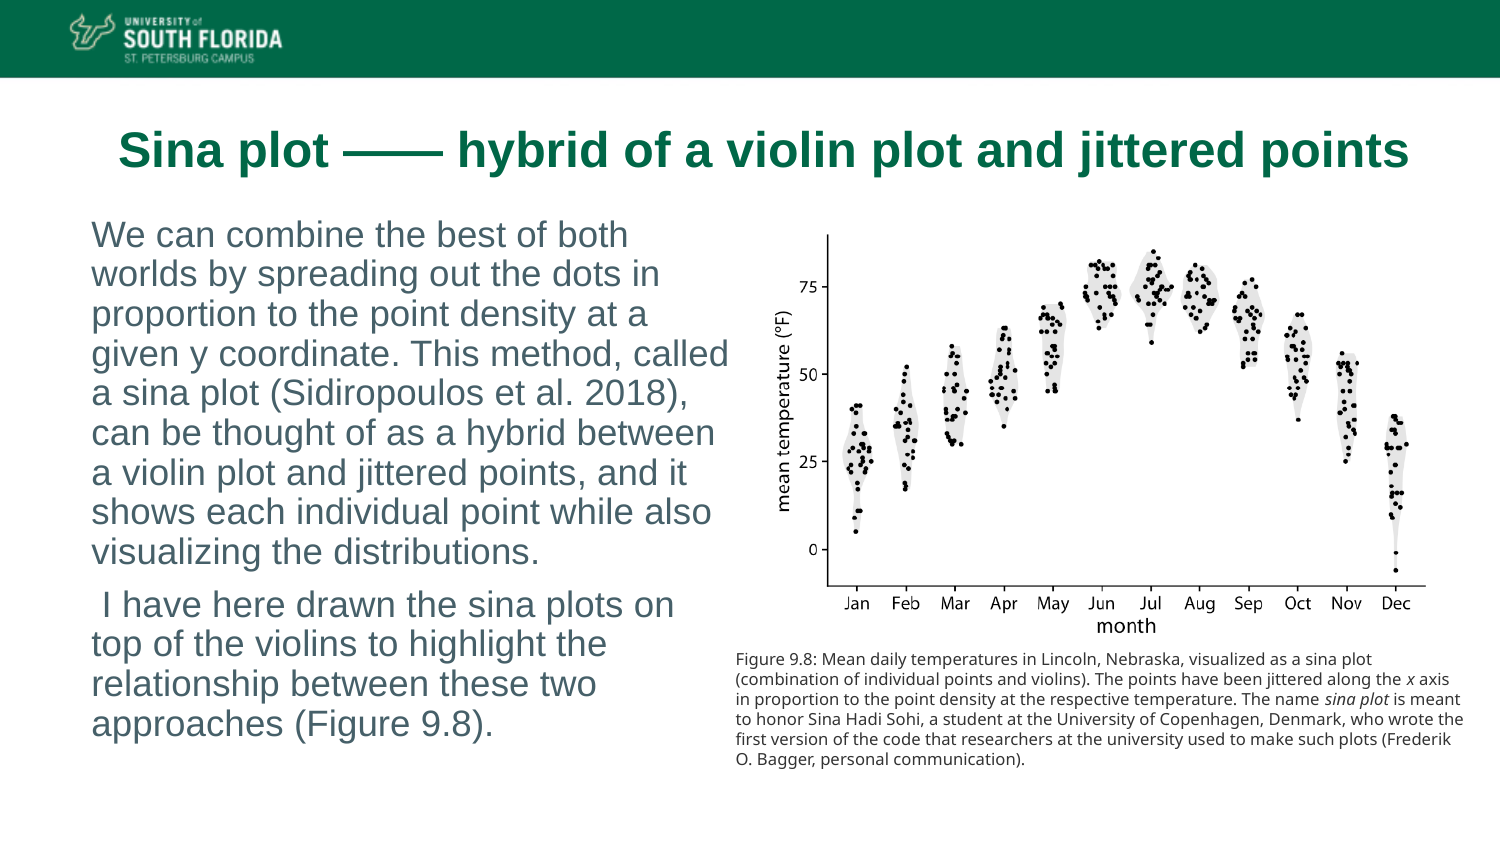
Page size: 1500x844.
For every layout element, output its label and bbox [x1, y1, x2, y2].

text_box [720, 224, 1481, 778]
picture [0, 0, 1500, 844]
